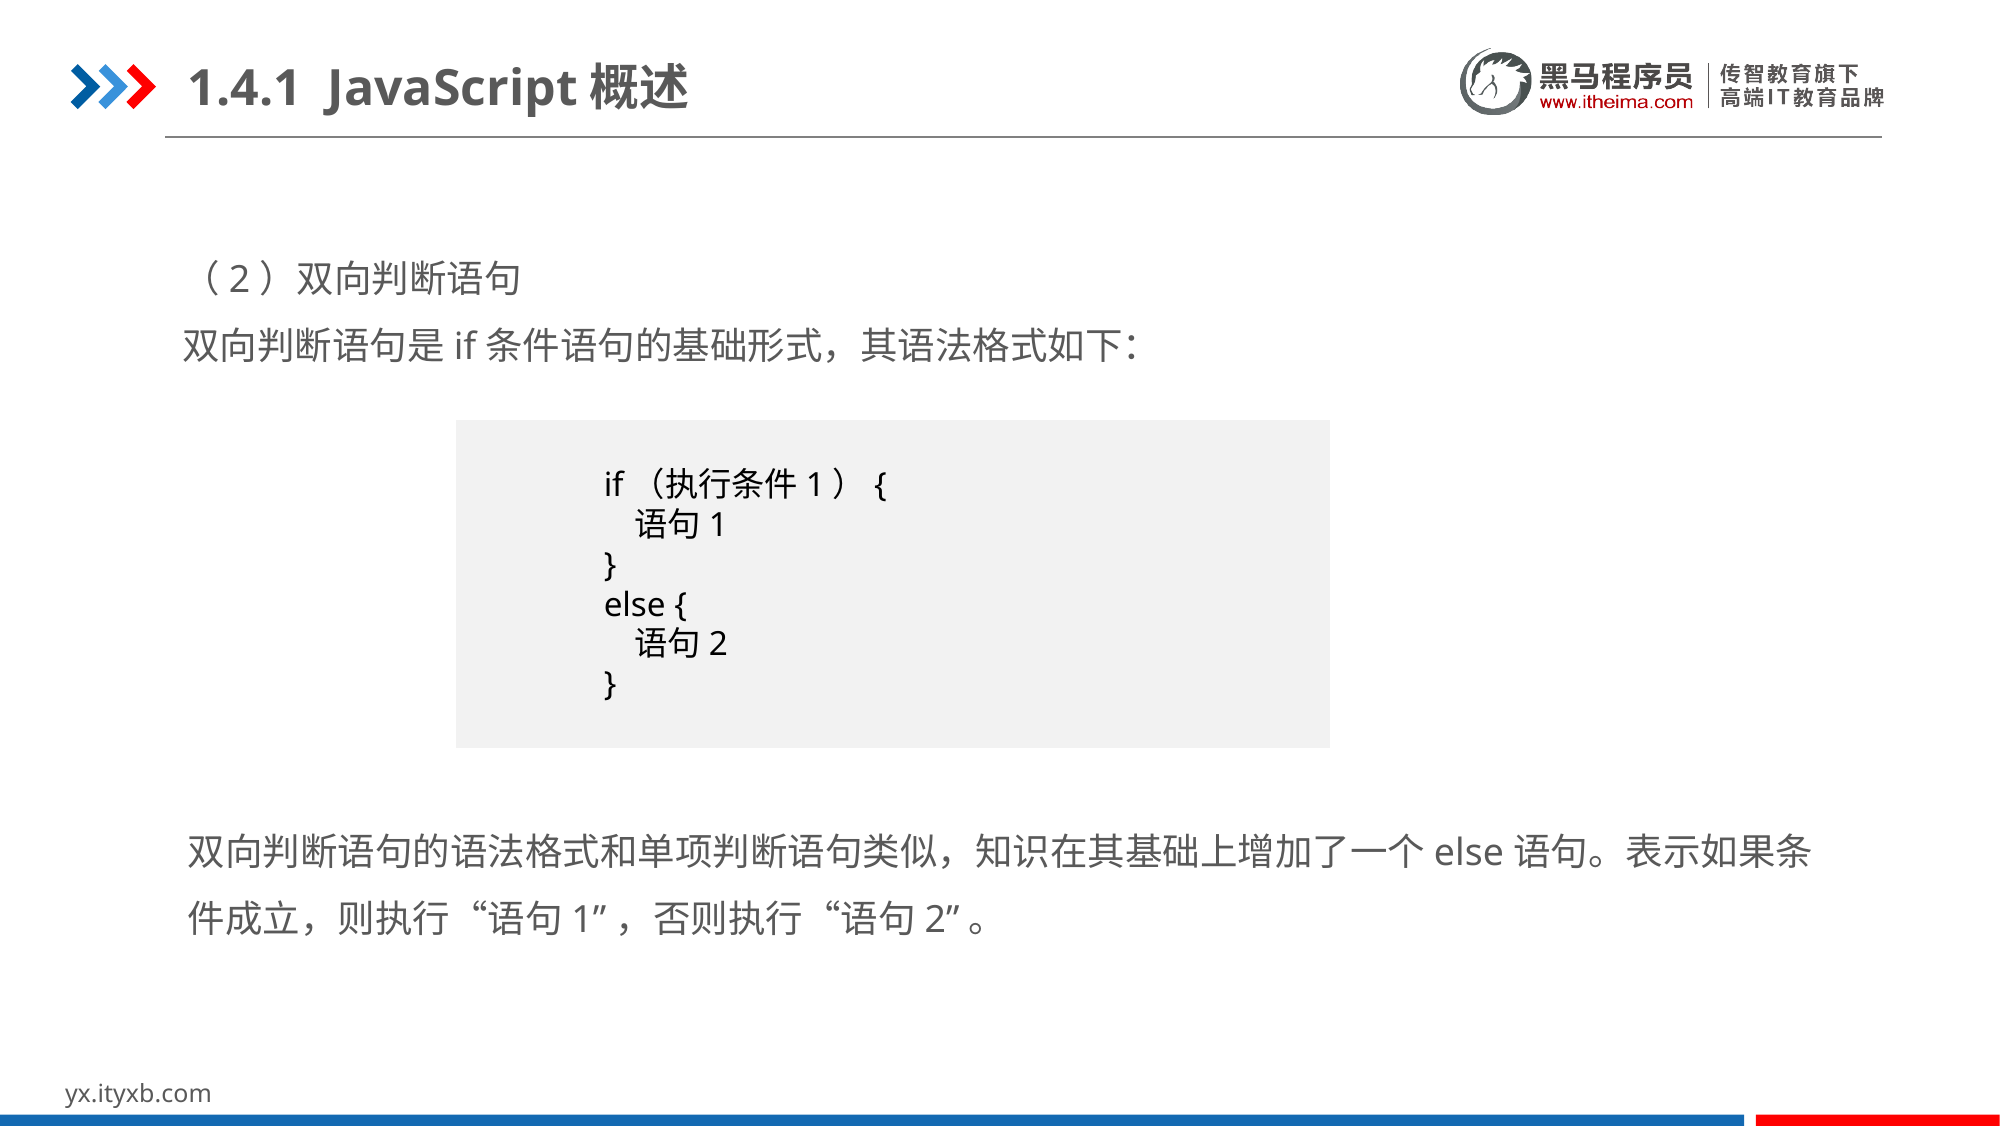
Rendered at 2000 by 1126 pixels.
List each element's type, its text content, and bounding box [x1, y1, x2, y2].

text_box 双向判断语句的语法格式和单项判断语句类似，知识在其基础上增加了一个else语句。表示如果条件成立，则执行“语句1”，否则执行“语句2”。 [187, 805, 1827, 941]
text_box 1.4.1 JavaScript概述 [187, 43, 827, 127]
text_box （2）双向判断语句 双向判断语句是if条件语句的基础形式，其语法格式如下： [182, 232, 1874, 368]
picture [1460, 48, 1887, 115]
picture [456, 420, 1331, 749]
